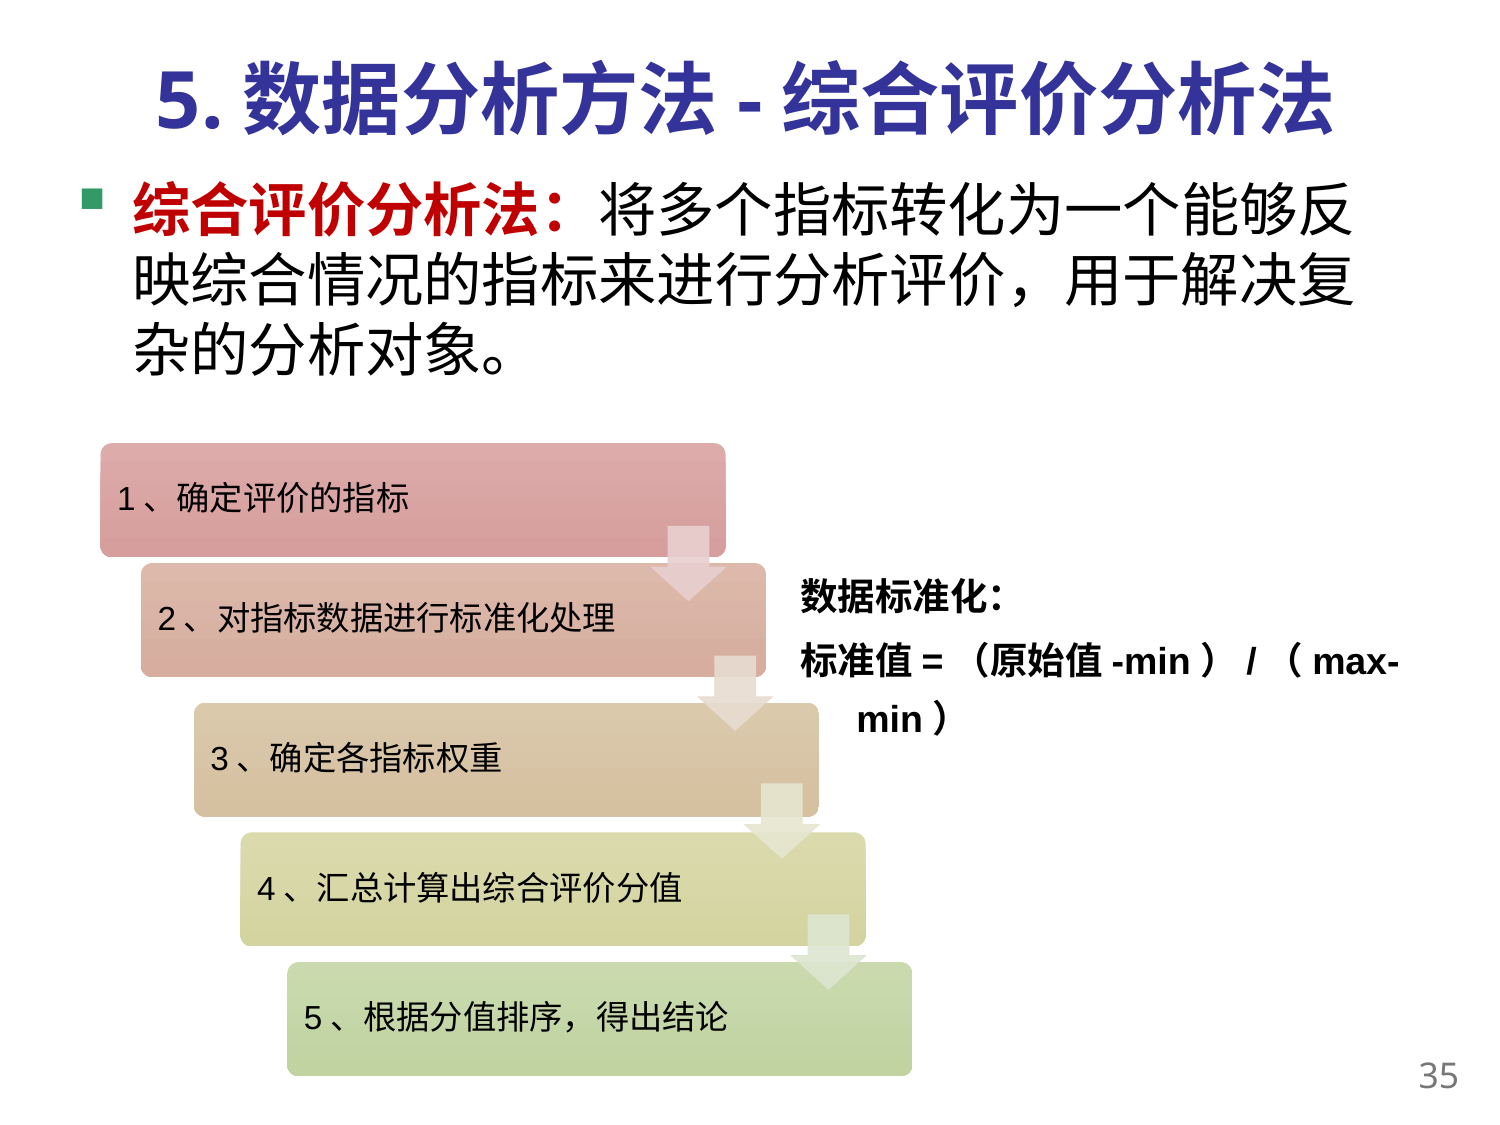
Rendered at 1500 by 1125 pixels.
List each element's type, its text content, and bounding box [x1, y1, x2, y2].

slide_number 34 [1361, 1045, 1475, 1107]
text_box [100, 443, 913, 1076]
list 综合评价分析法：将多个指标转化为一个能够反映综合情况的指标来进行分析评价，用于解决复杂的分析对象。 [61, 165, 1425, 1005]
title 5.数据分析方法-综合评价分析法 [56, 41, 1436, 154]
text_box 数据标准化： 标准值=（原始值-min）/（max-min） [913, 552, 1489, 682]
